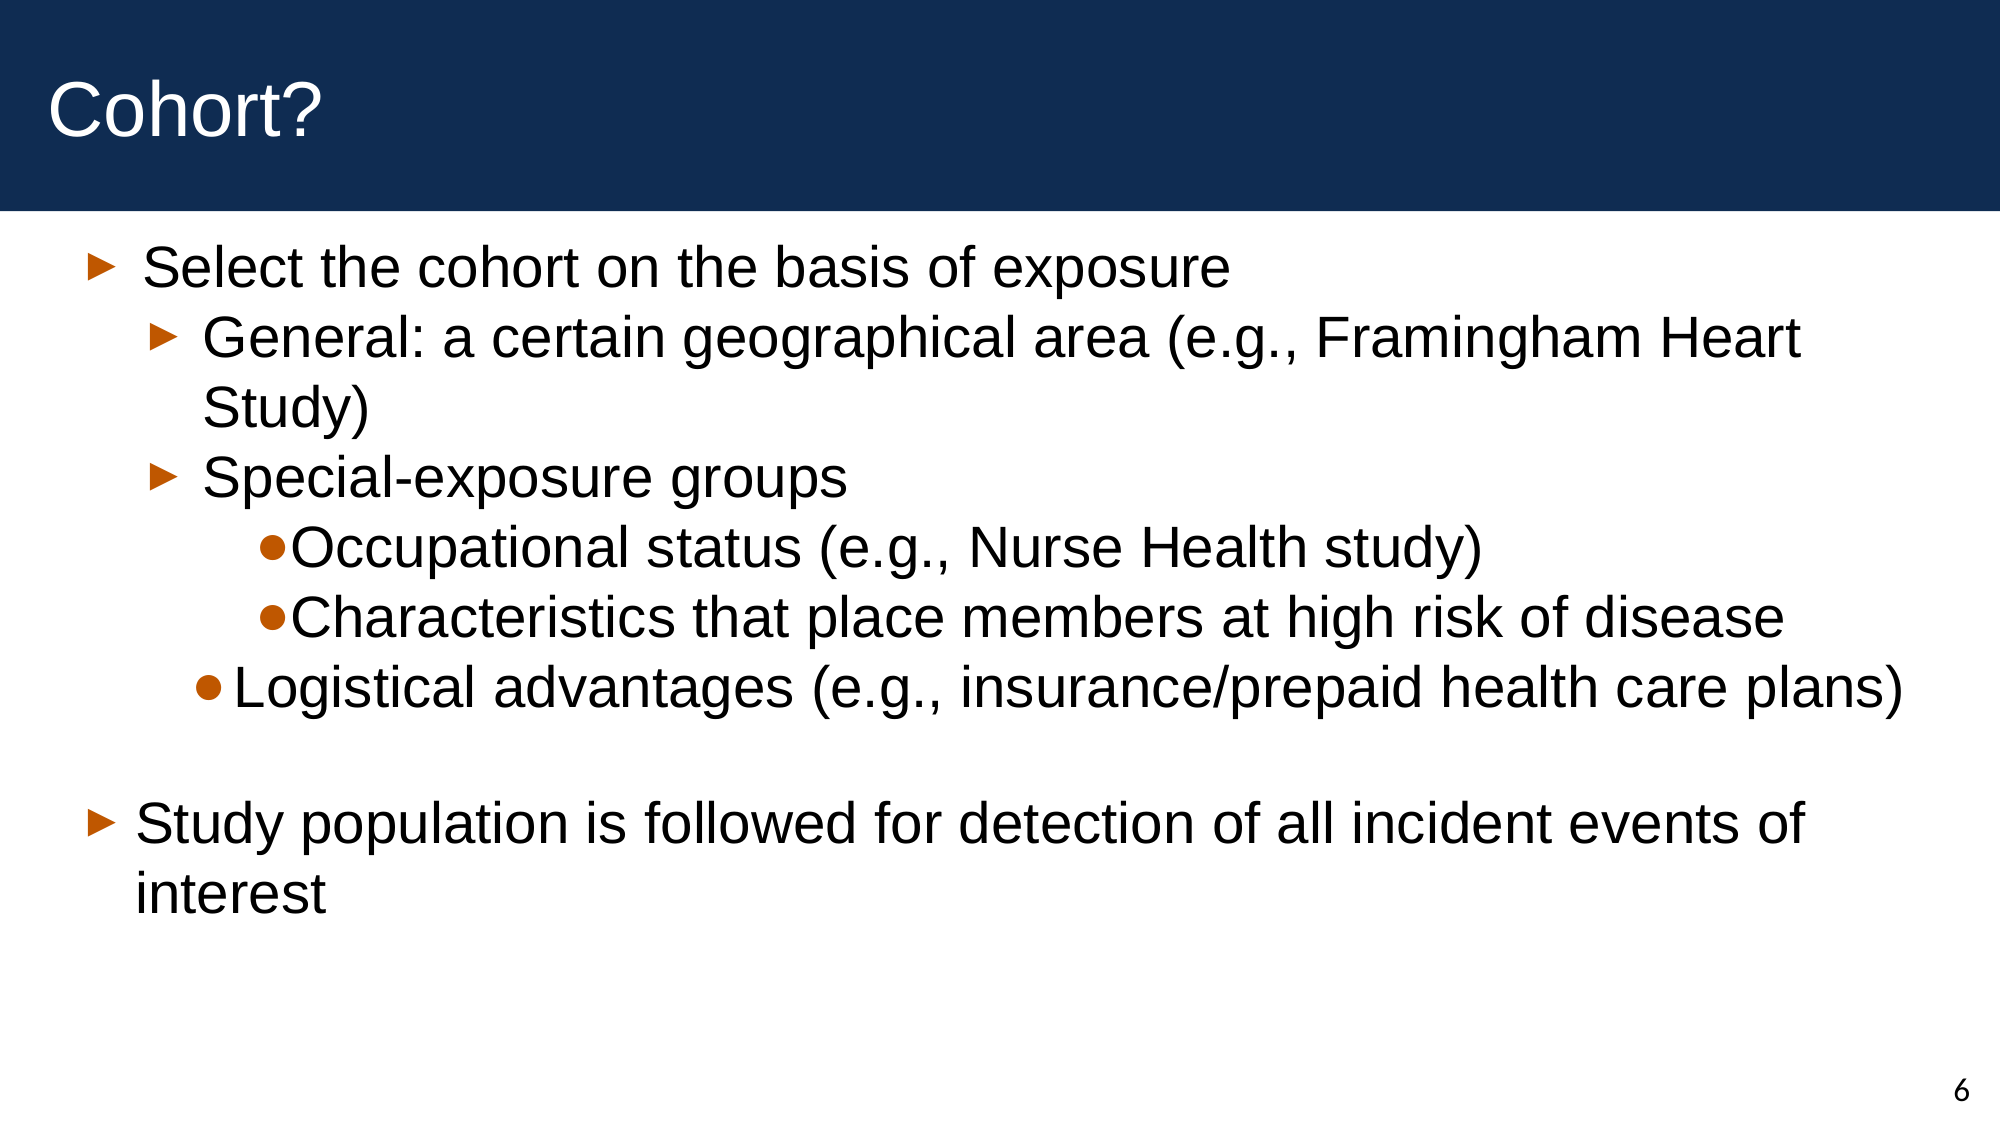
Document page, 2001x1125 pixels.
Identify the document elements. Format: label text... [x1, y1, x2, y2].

list Select the cohort on the basis of exposure General: a certain geographical area (e.g., Framingham Heart Study) Special-exposure groups Occupational status (e.g., Nurse Health study) Characteristics that place members at high risk of disease Logistical advantages (e.g., insurance/prepaid health care plans) Study population is followed for detection of all incident events of interest [63, 221, 1939, 1001]
title Cohort? [32, 11, 1971, 200]
